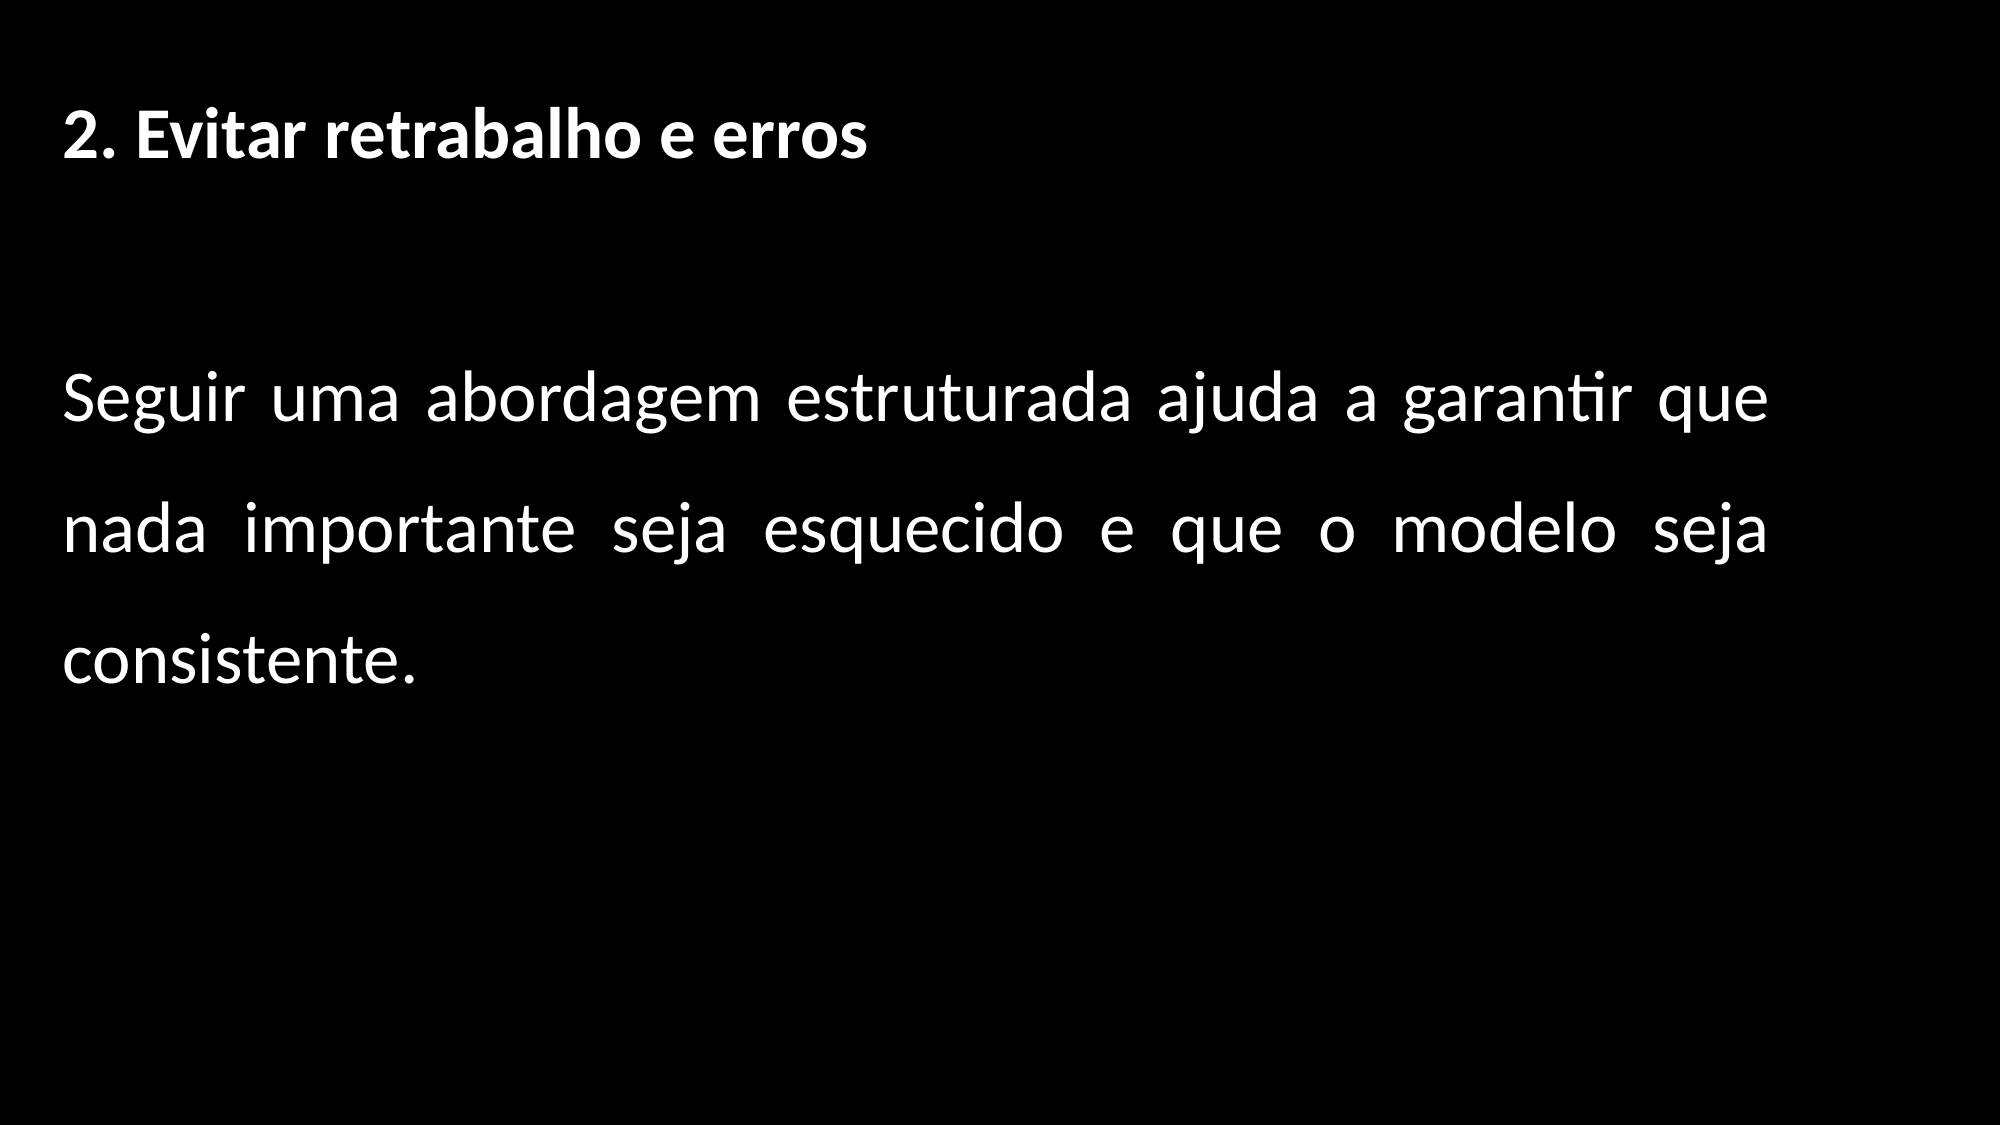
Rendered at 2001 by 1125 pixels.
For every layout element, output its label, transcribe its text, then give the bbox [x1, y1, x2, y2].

text_box 2. Evitar retrabalho e erros Seguir uma abordagem estruturada ajuda a garantir que nada importante seja esquecido e que o modelo seja consistente. [47, 34, 1787, 706]
